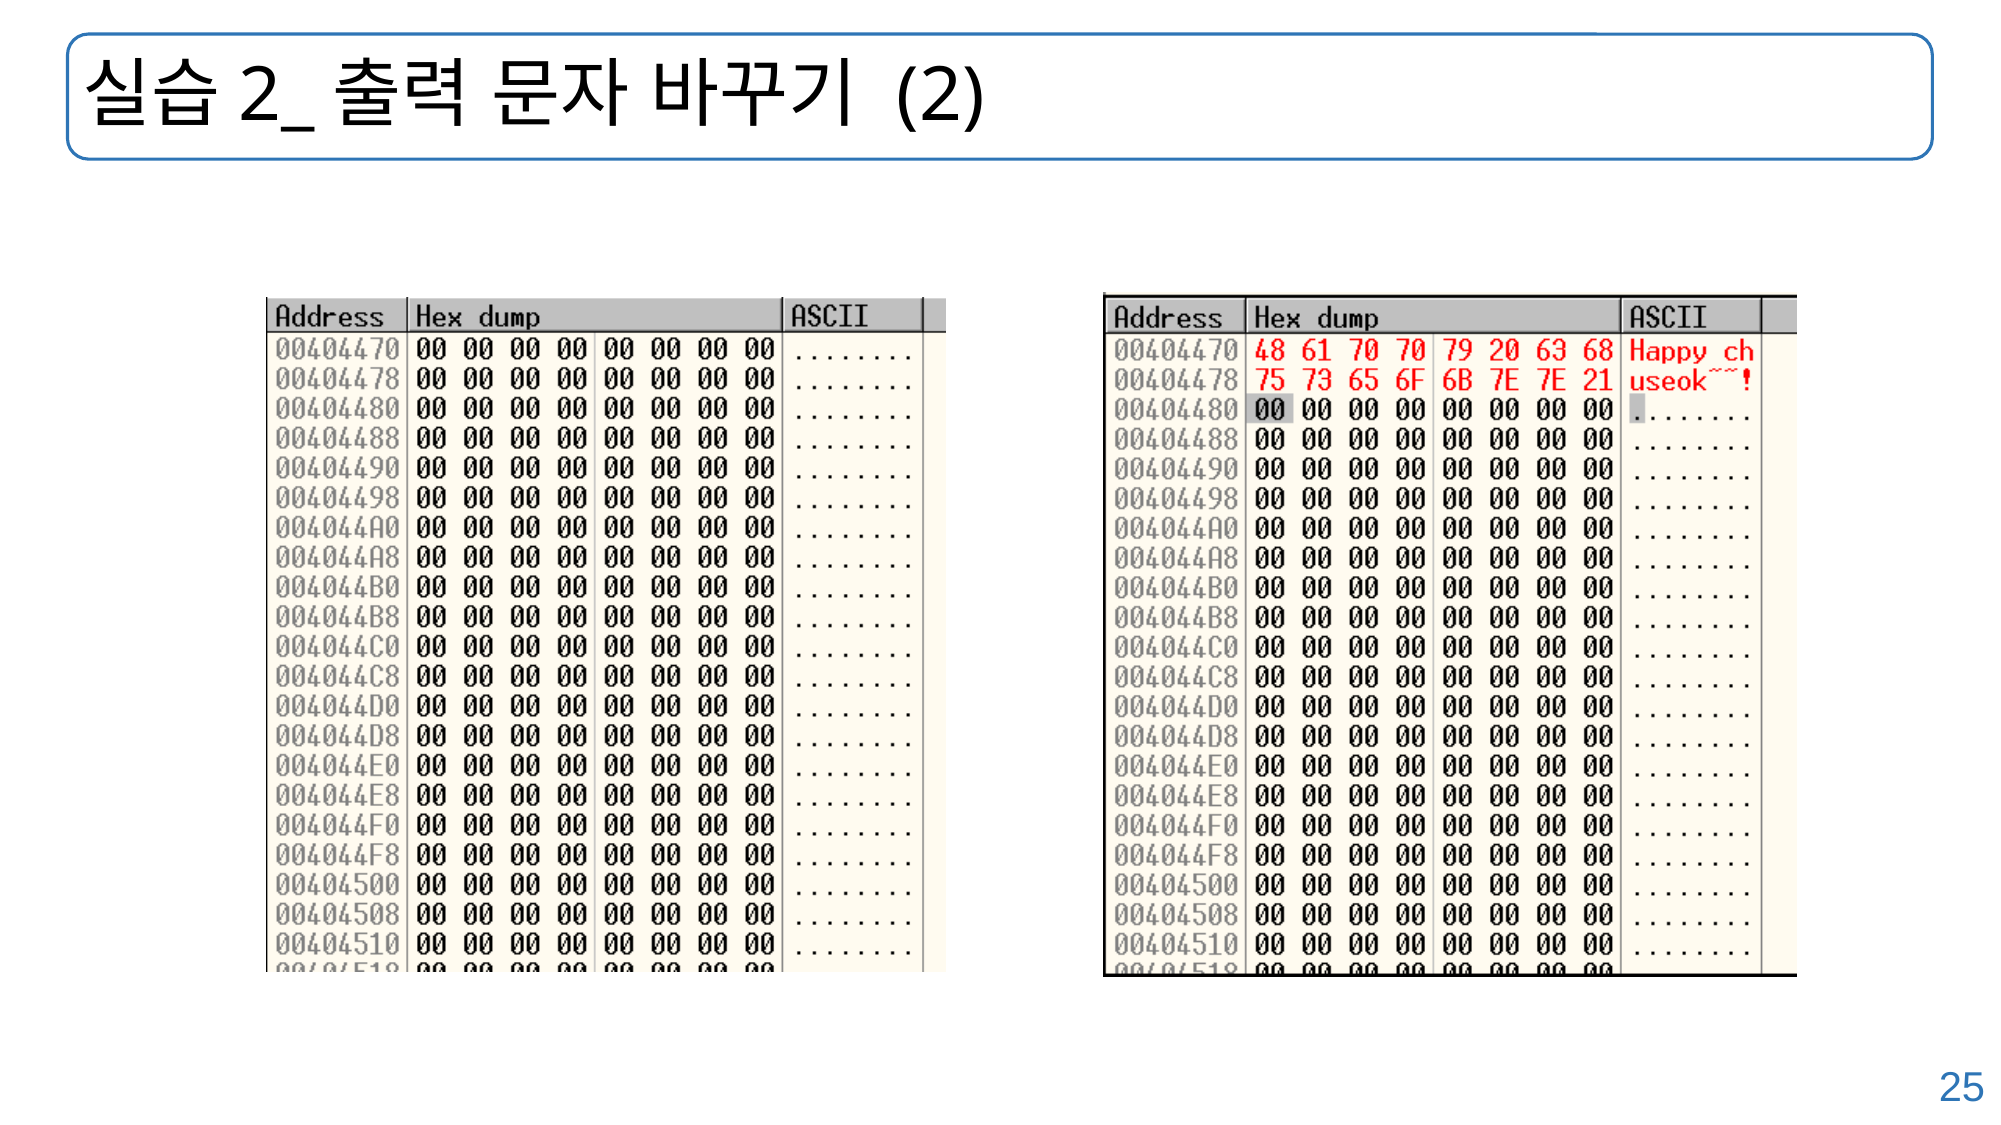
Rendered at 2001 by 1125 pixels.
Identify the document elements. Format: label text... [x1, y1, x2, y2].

picture [266, 297, 946, 972]
picture [1103, 292, 1797, 977]
title 실습2_출력 문자 바꾸기 (2) [67, 34, 1933, 160]
